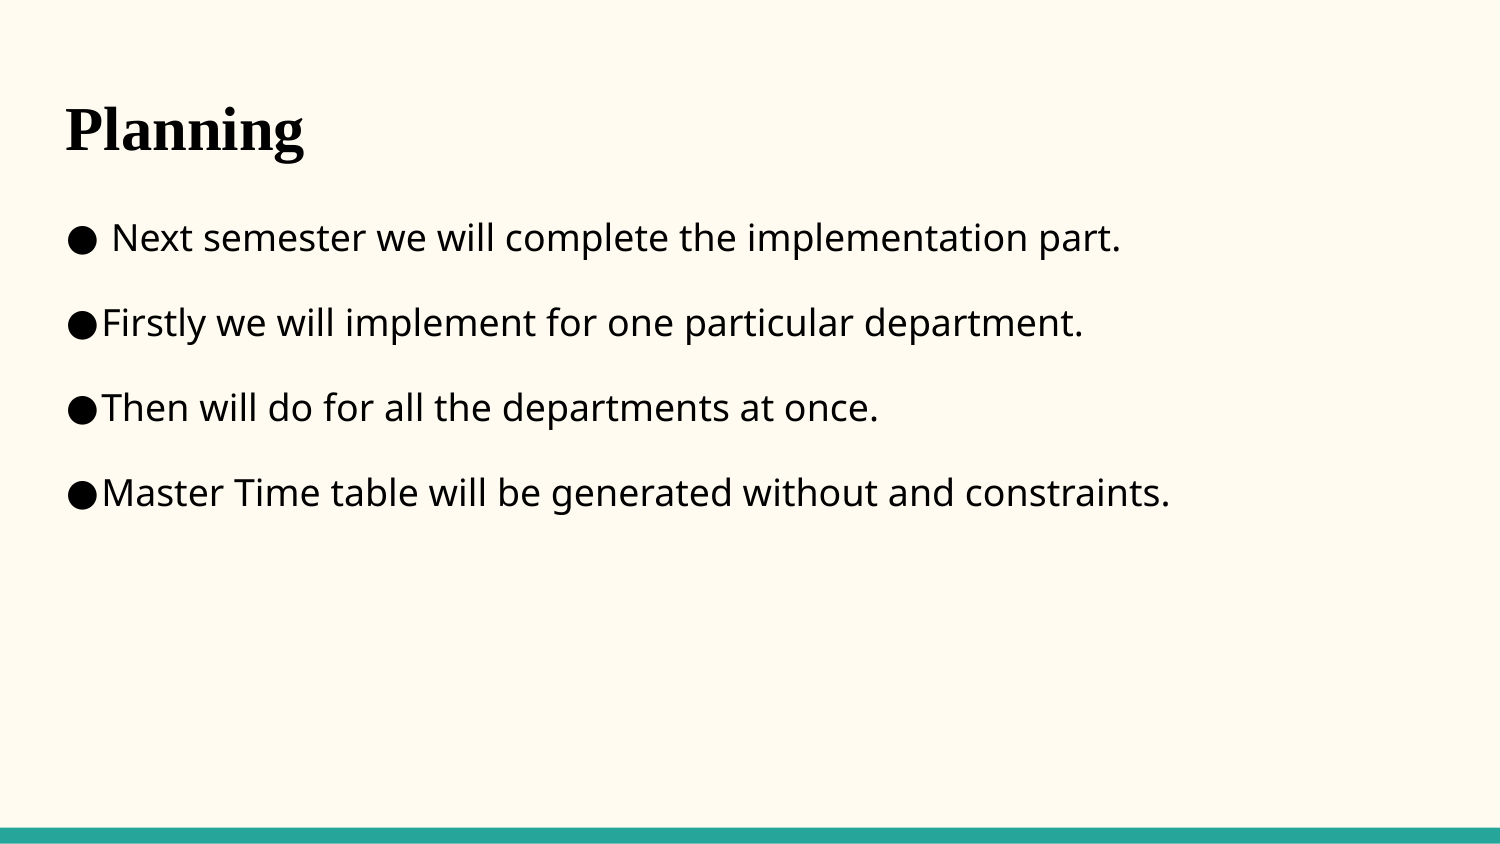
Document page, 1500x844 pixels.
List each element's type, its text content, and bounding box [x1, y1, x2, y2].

text_box Next semester we will complete the implementation part. Firstly we will implement for one particular department. Then will do for all the departments at once. Master Time table will be generated without and constraints. [51, 192, 1449, 750]
text_box Planning [51, 72, 1449, 174]
